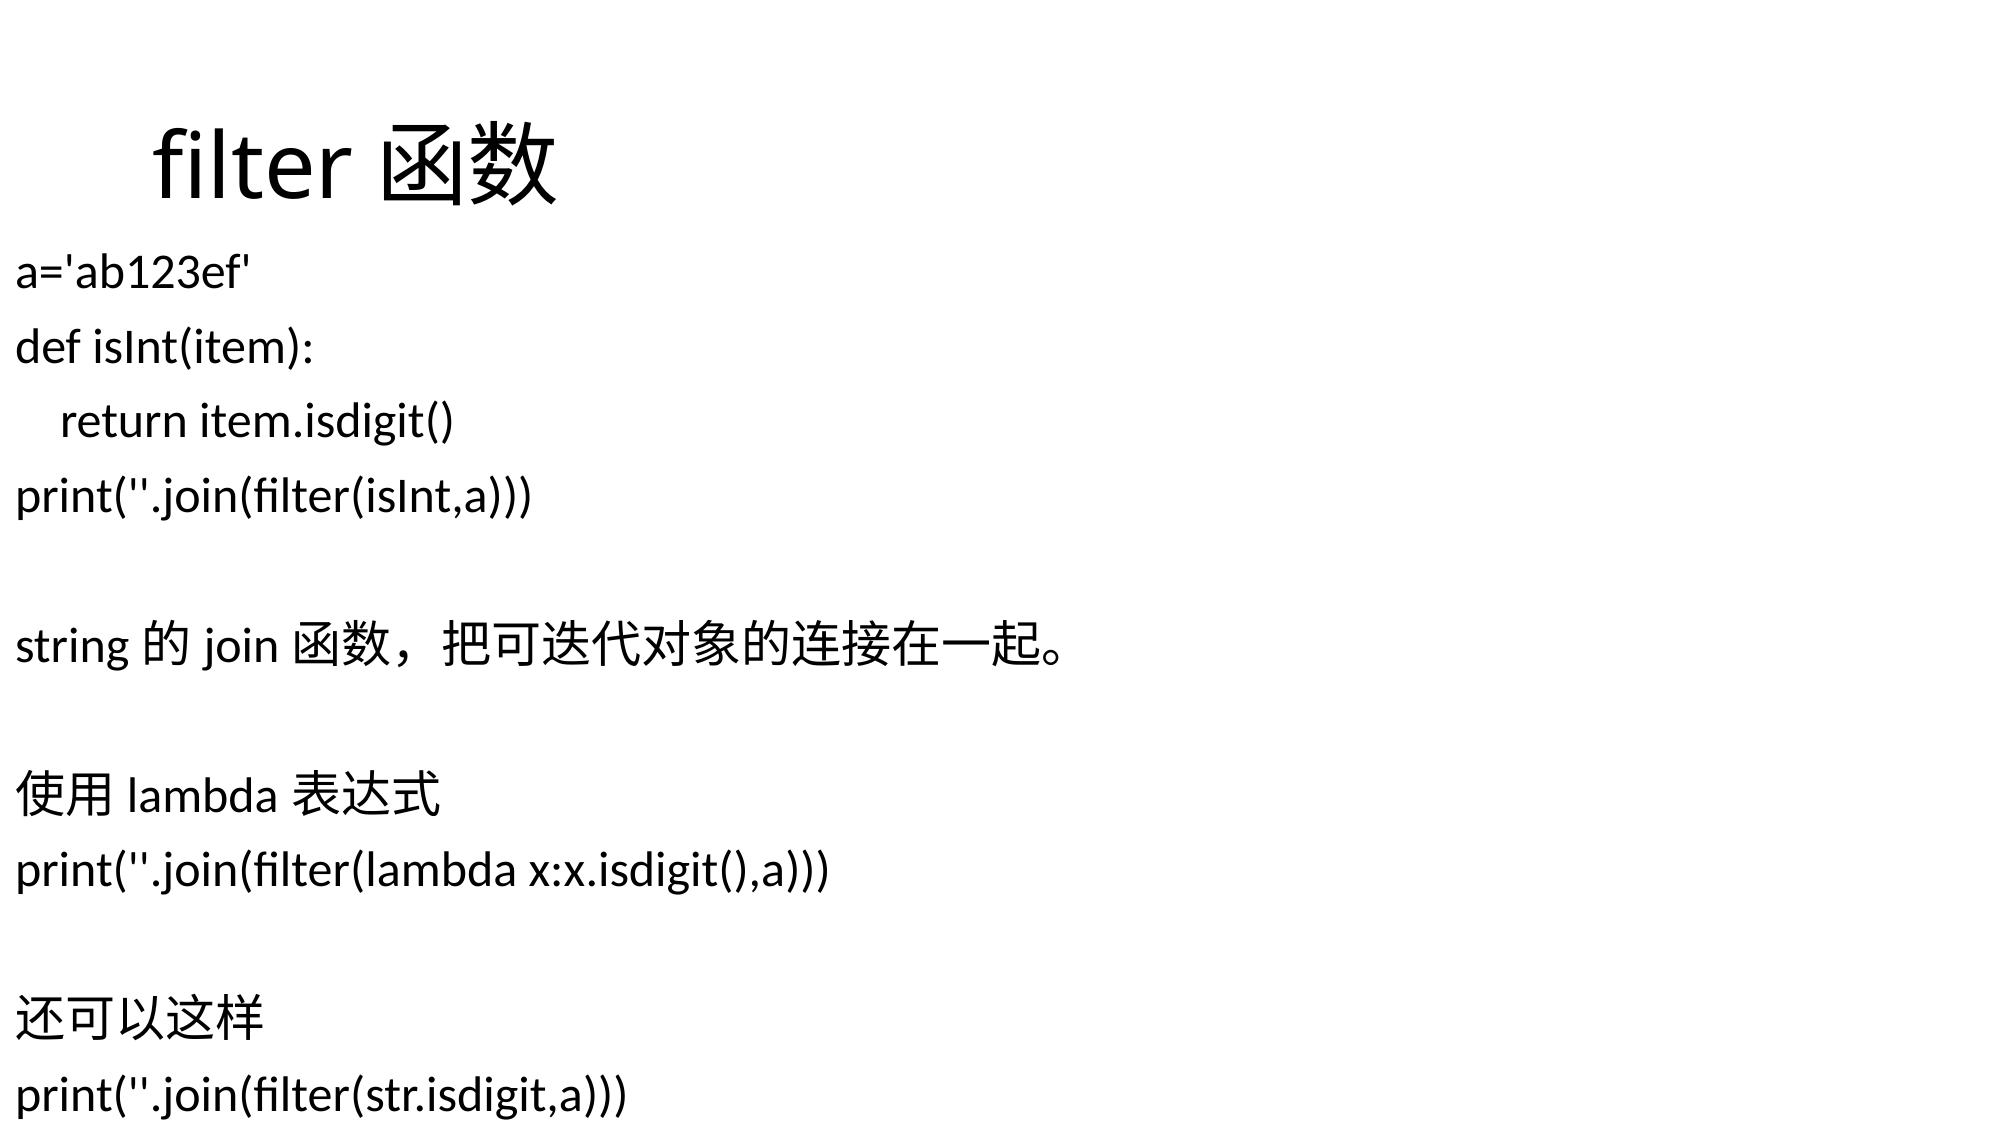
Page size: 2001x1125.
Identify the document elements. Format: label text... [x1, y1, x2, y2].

list a='ab123ef' def isInt(item): return item.isdigit() print(''.join(filter(isInt,a))) string的join函数，把可迭代对象的连接在一起。 使用lambda表达式 print(''.join(filter(lambda x:x.isdigit(),a))) 还可以这样 print(''.join(filter(str.isdigit,a))) [0, 237, 1883, 1125]
title filter函数 [137, 59, 1863, 237]
